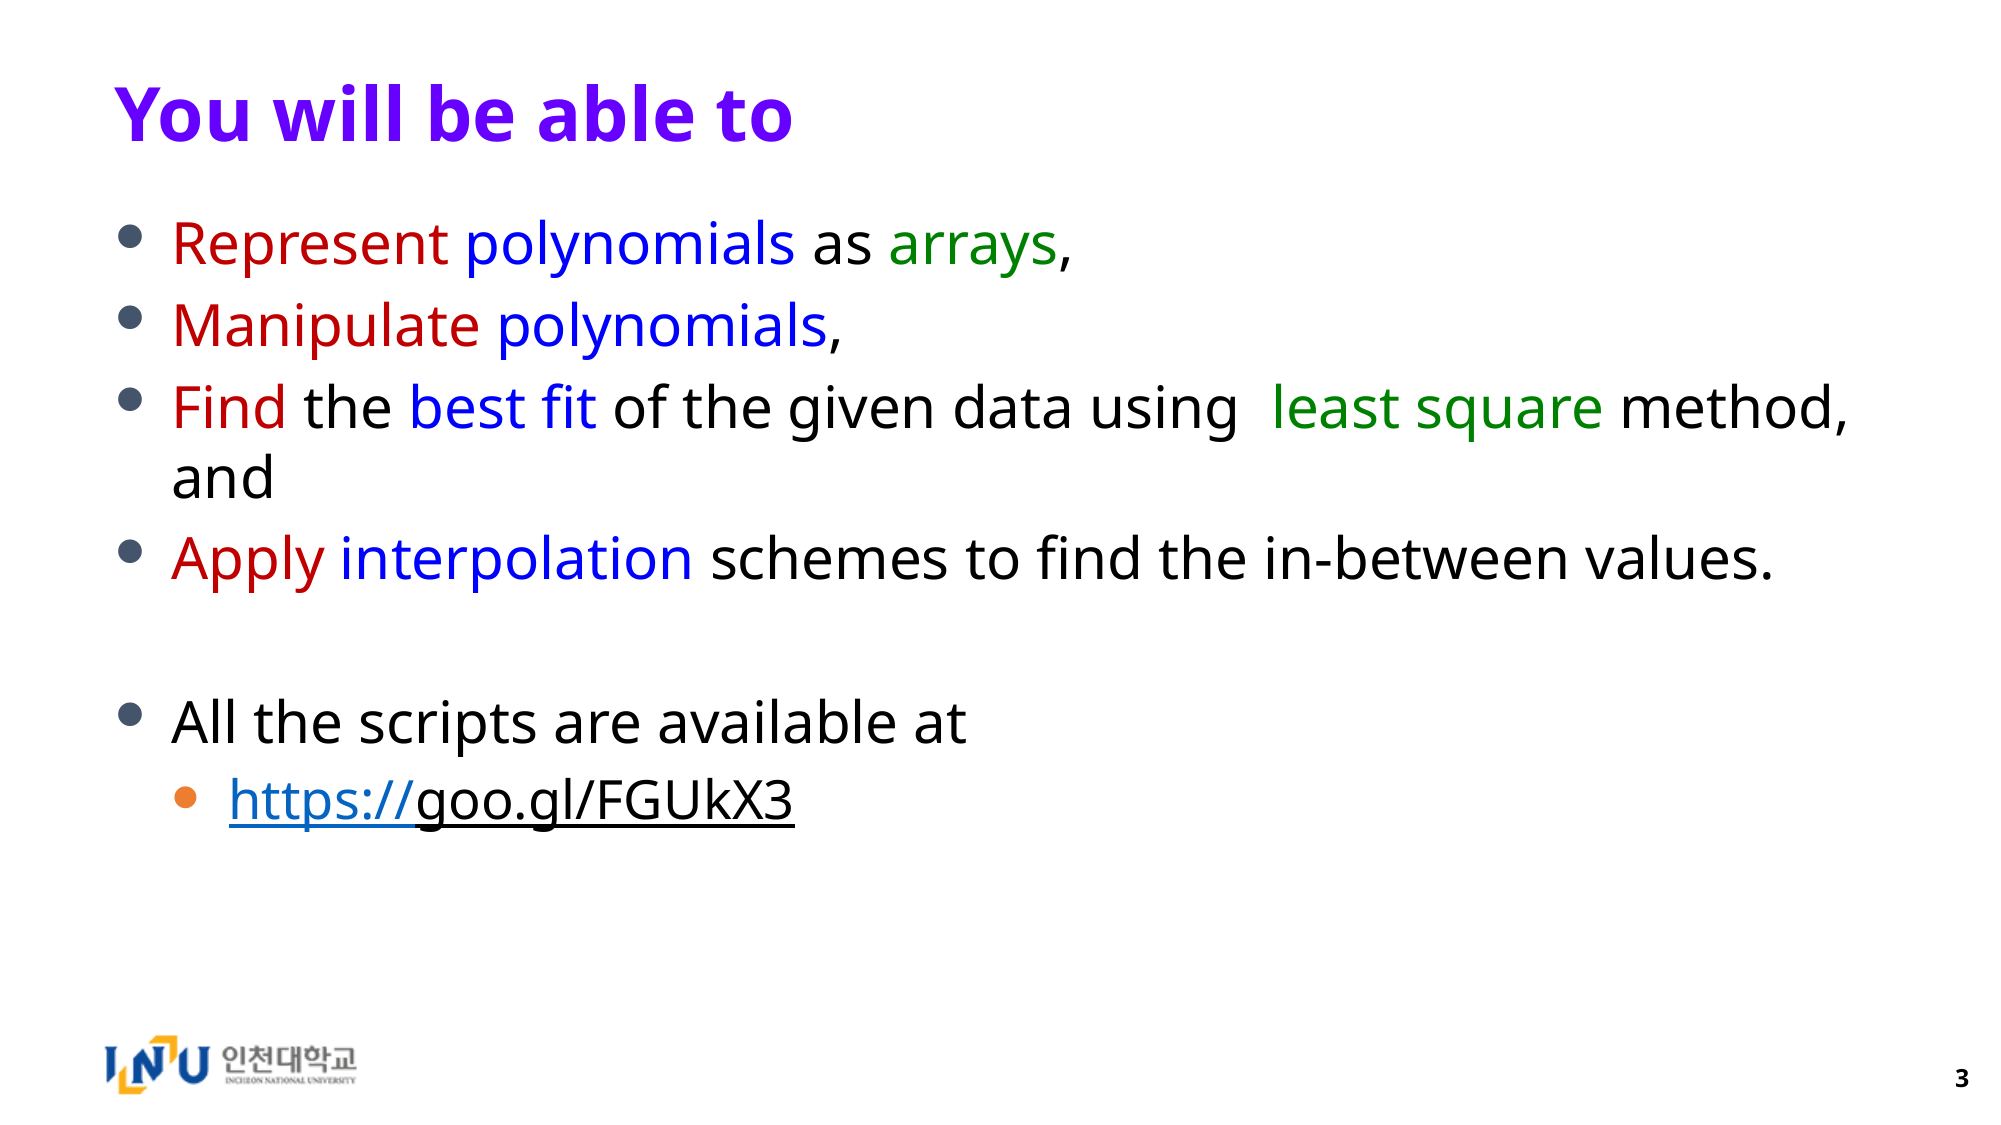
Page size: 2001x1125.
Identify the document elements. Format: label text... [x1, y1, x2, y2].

picture [99, 1031, 371, 1104]
title You will be able to [99, 19, 1907, 165]
slide_number 3 [1517, 1054, 1985, 1101]
list Represent polynomials as arrays, Manipulate polynomials, Find the best fit of the given data using least square method, and Apply interpolation schemes to find the in-between values. All the scripts are available at https://goo.gl/FGUkX3 [99, 198, 1901, 1006]
